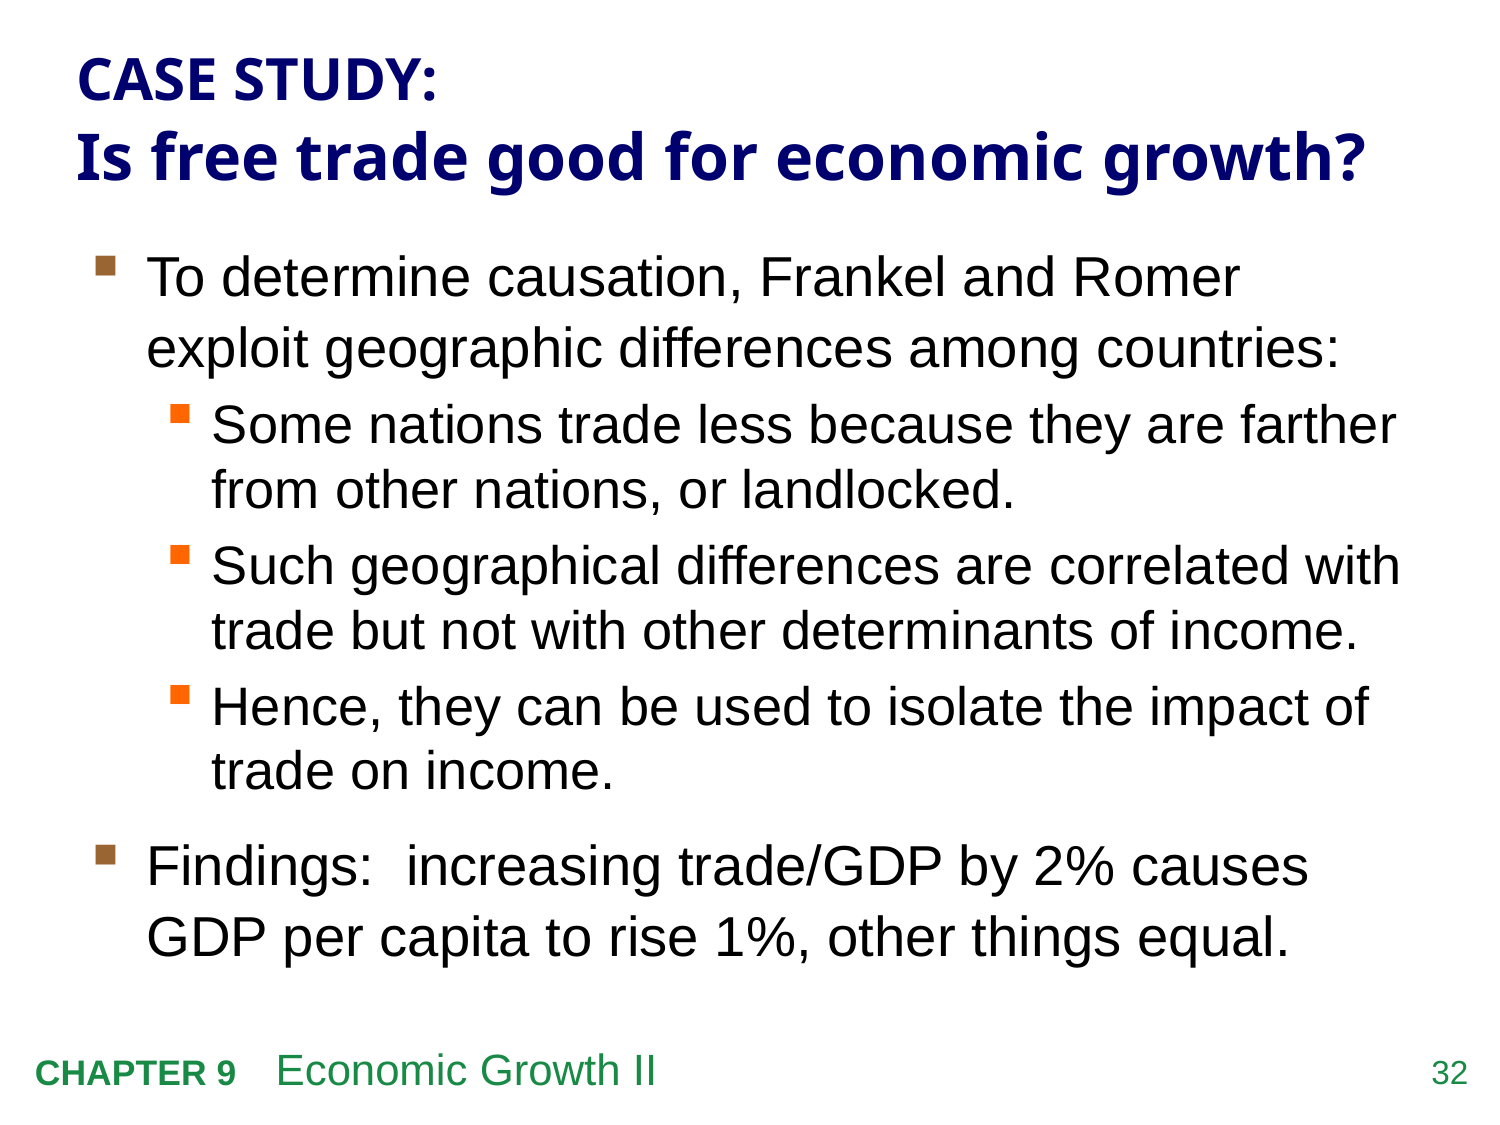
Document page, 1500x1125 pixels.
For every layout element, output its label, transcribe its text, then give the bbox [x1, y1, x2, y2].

list To determine causation, Frankel and Romer exploit geographic differences among countries: Some nations trade less because they are farther from other nations, or landlocked. Such geographical differences are correlated with trade but not with other determinants of income. Hence, they can be used to isolate the impact of trade on income. Findings: increasing trade/GDP by 2% causes GDP per capita to rise 1%, other things equal. [75, 229, 1425, 1000]
title CASE STUDY: Is free trade good for economic growth? [76, 38, 1430, 193]
